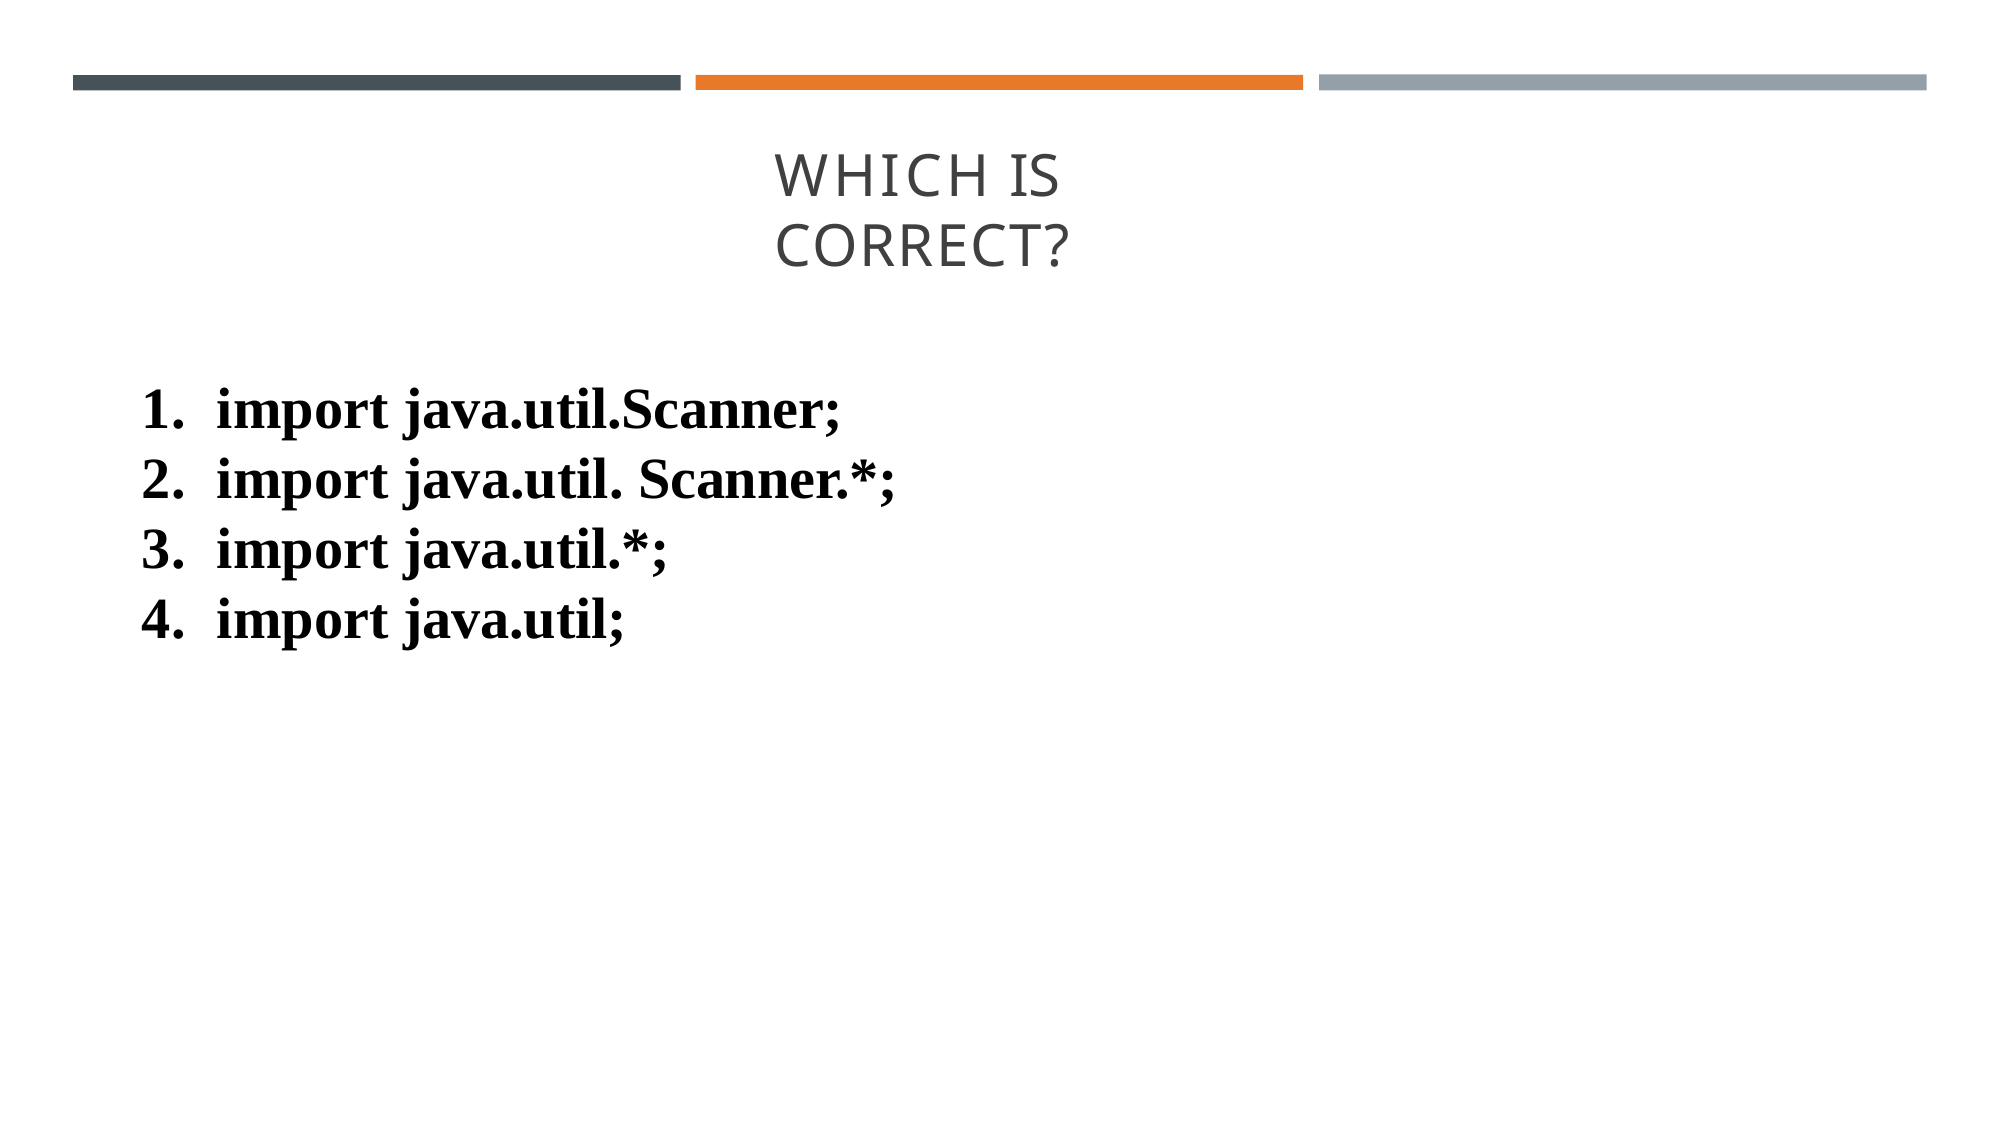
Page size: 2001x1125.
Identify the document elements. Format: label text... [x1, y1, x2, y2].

text_box WHICH IS CORRECT? import java.util.Scanner; import java.util. Scanner.*; import java.util.*; import java.util; [139, 136, 1332, 651]
